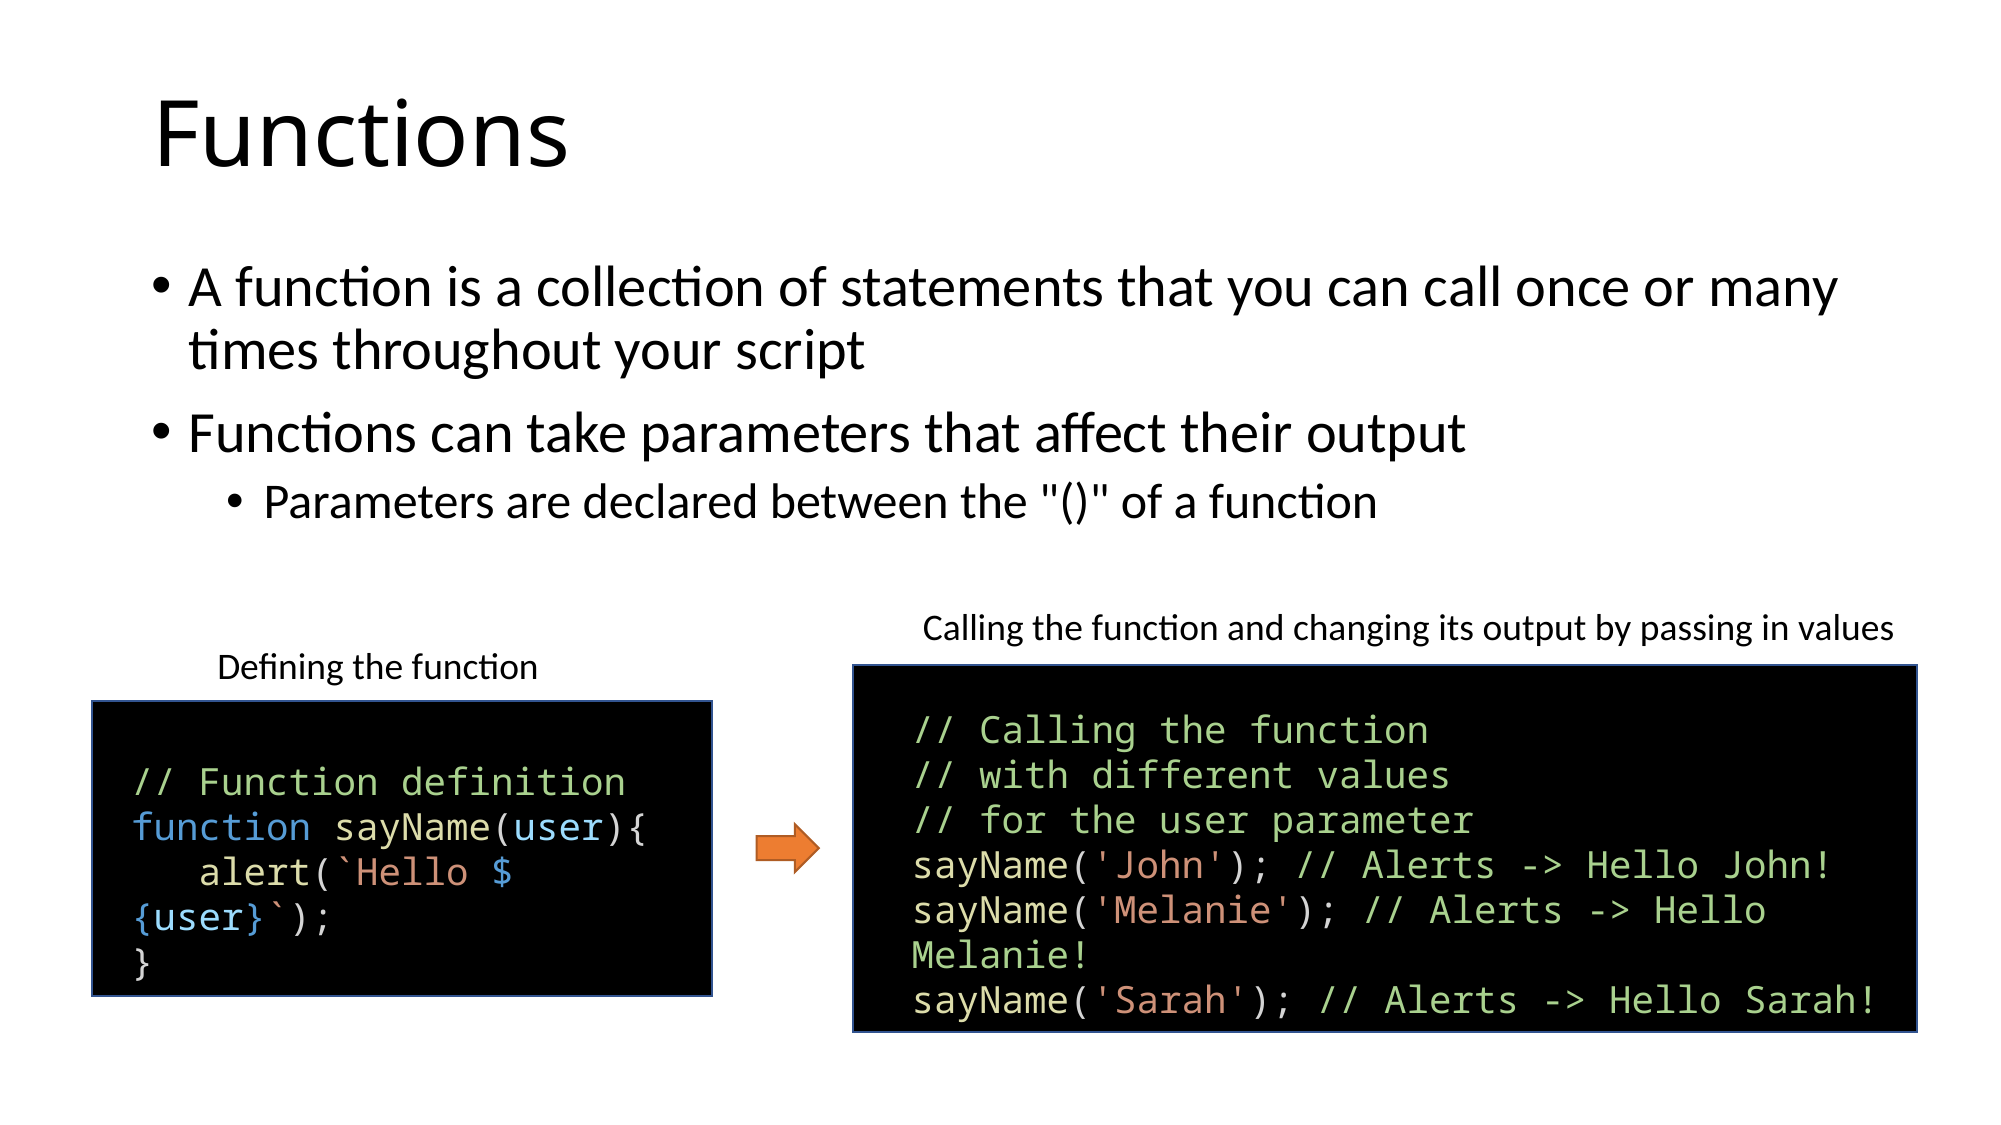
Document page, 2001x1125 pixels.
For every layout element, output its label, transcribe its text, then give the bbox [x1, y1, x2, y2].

text_box // Function definition function sayName(user){ alert(`Hello ${user}`); } [116, 750, 723, 990]
text_box // Calling the function // with different values // for the user parameter sayName('John'); // Alerts -> Hello John! sayName('Melanie'); // Alerts -> Hello Melanie! sayName('Sarah'); // Alerts -> Hello Sarah! [896, 698, 1897, 1029]
list A function is a collection of statements that you can call once or many times throughout your script Functions can take parameters that affect their output Parameters are declared between the "()" of a function [136, 248, 1862, 541]
text_box Calling the function and changing its output by passing in values [908, 595, 1911, 656]
text_box [91, 700, 713, 997]
title Functions [137, 27, 1863, 246]
text_box Defining the function [202, 634, 555, 695]
text_box [852, 664, 1918, 1033]
text_box [755, 821, 821, 875]
